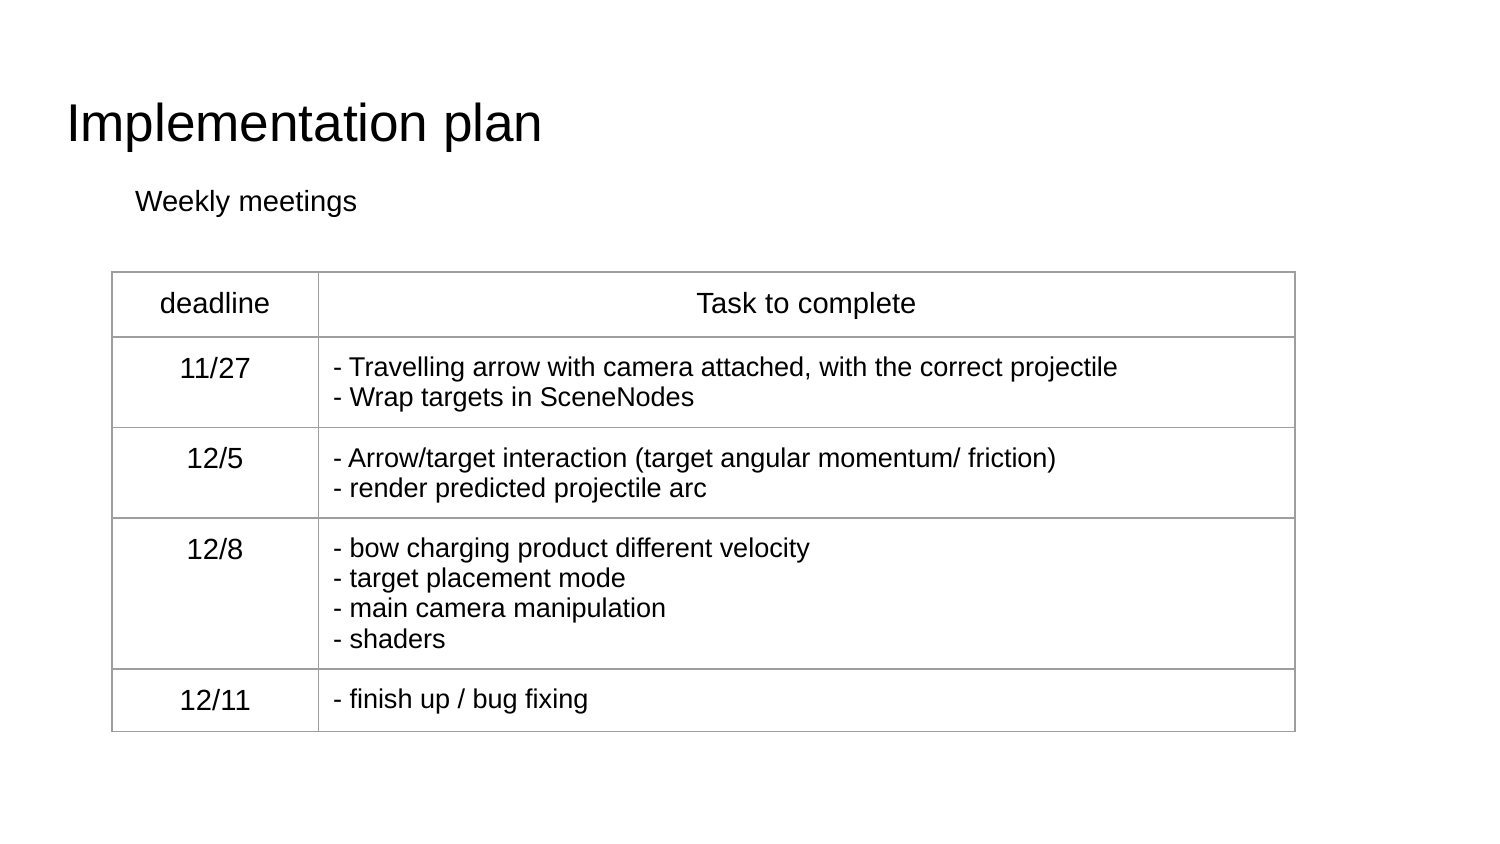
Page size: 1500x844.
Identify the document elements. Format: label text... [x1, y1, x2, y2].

title Implementation plan [51, 72, 1449, 167]
table_cell - bow charging product different velocity - target placement mode - main camera manipulation - shaders [319, 519, 1294, 668]
table_header Task to complete [319, 273, 1294, 336]
text_box Weekly meetings [119, 166, 1025, 232]
table_cell 12/5 [113, 428, 318, 517]
table_cell - Arrow/target interaction (target angular momentum/ friction) - render predicted projectile arc [319, 428, 1294, 517]
table_cell - Travelling arrow with camera attached, with the correct projectile - Wrap targets in SceneNodes [319, 338, 1294, 427]
table_cell 12/8 [113, 519, 318, 668]
table_cell 11/27 [113, 338, 318, 427]
table_header deadline [113, 273, 318, 336]
table_cell 12/11 [113, 670, 318, 731]
table_cell - finish up / bug fixing [319, 670, 1294, 731]
